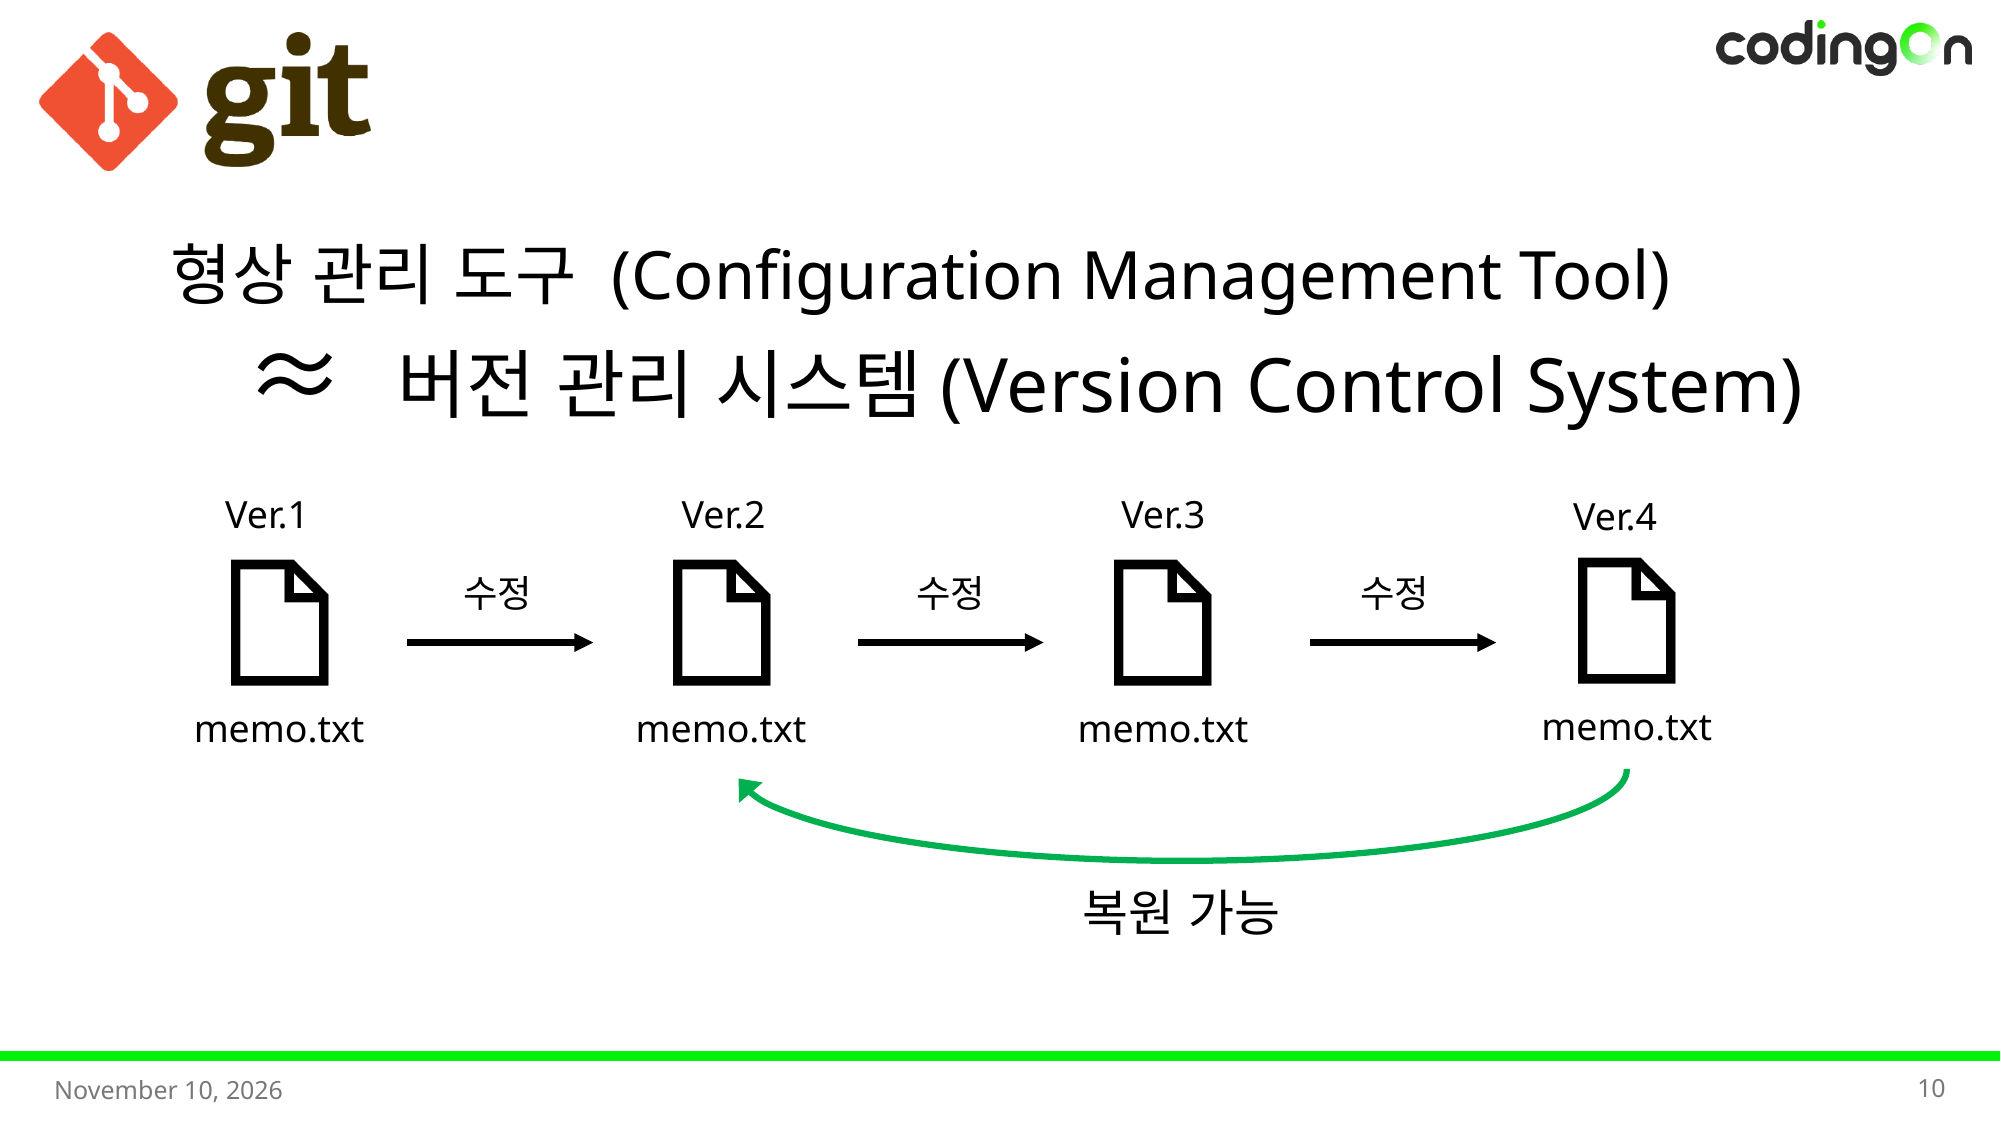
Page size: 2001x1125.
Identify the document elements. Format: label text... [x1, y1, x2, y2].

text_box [1066, 547, 1260, 758]
text_box Ver.1 [210, 483, 325, 543]
text_box 수정 [901, 562, 1000, 623]
slide_number 2025년 7월 [39, 1061, 490, 1122]
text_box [182, 547, 377, 758]
text_box 수정 [448, 562, 547, 623]
text_box [737, 768, 1628, 862]
picture [39, 32, 371, 171]
picture [1716, 20, 1972, 76]
text_box Ver.3 [1106, 483, 1221, 543]
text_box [624, 547, 818, 758]
text_box Ver.2 [666, 483, 781, 543]
text_box 형상 관리 도구 (Configuration Management Tool) ≈ 버전 관리 시스템(Version Control System) [155, 225, 1819, 441]
text_box 수정 [1345, 562, 1445, 623]
text_box Ver.4 [1558, 485, 1673, 545]
text_box 복원 가능 [1067, 874, 1296, 950]
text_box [1529, 545, 1724, 757]
slide_number 10 [1510, 1059, 1961, 1120]
